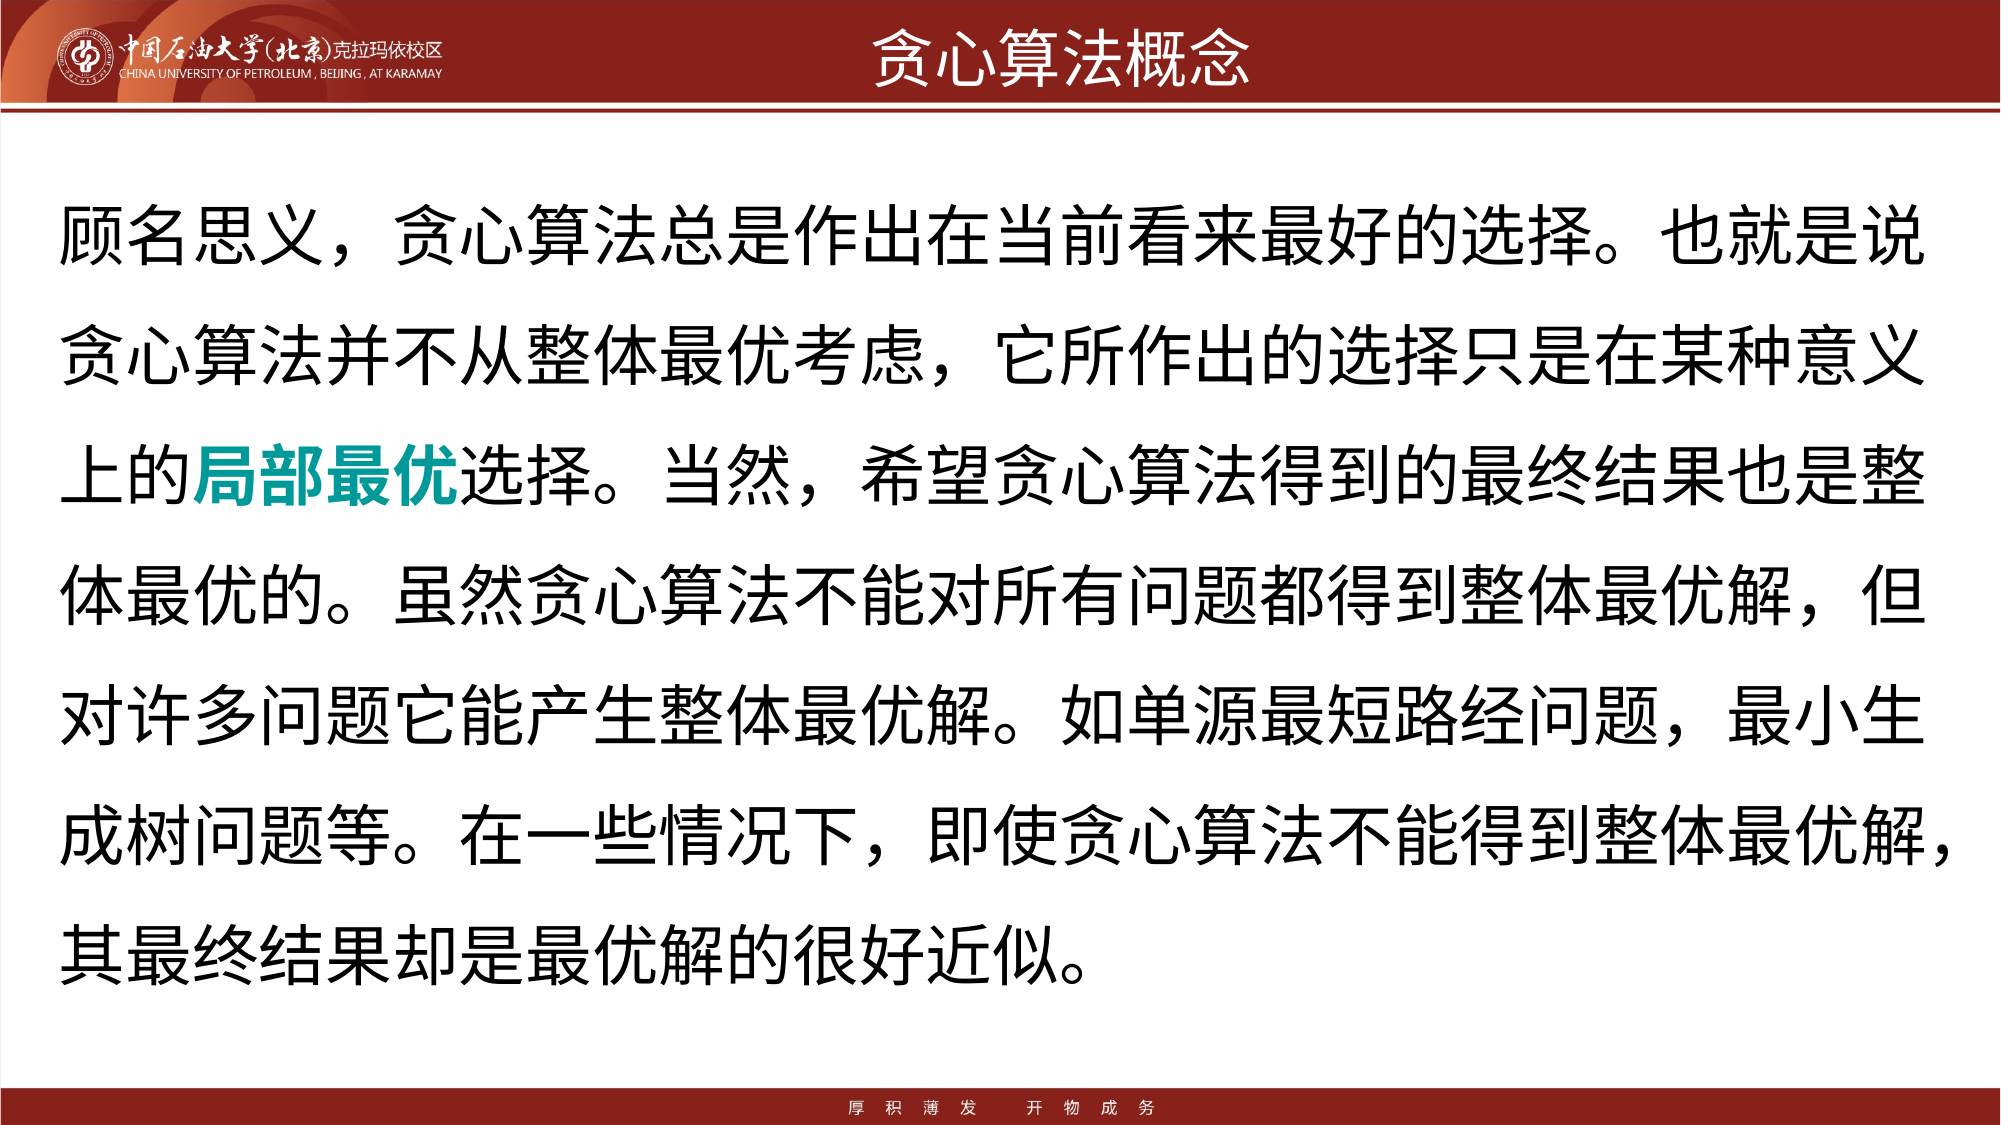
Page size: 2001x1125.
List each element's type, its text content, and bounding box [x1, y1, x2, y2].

title 贪心算法概念 [426, 11, 1697, 89]
list 顾名思义，贪心算法总是作出在当前看来最好的选择。也就是说贪心算法并不从整体最优考虑，它所作出的选择只是在某种意义上的局部最优选择。当然，希望贪心算法得到的最终结果也是整体最优的。虽然贪心算法不能对所有问题都得到整体最优解，但对许多问题它能产生整体最优解。如单源最短路经问题，最小生成树问题等。在一些情况下，即使贪心算法不能得到整体最优解，其最终结果却是最优解的很好近似。 [43, 146, 1952, 1024]
picture [0, 0, 2001, 1125]
